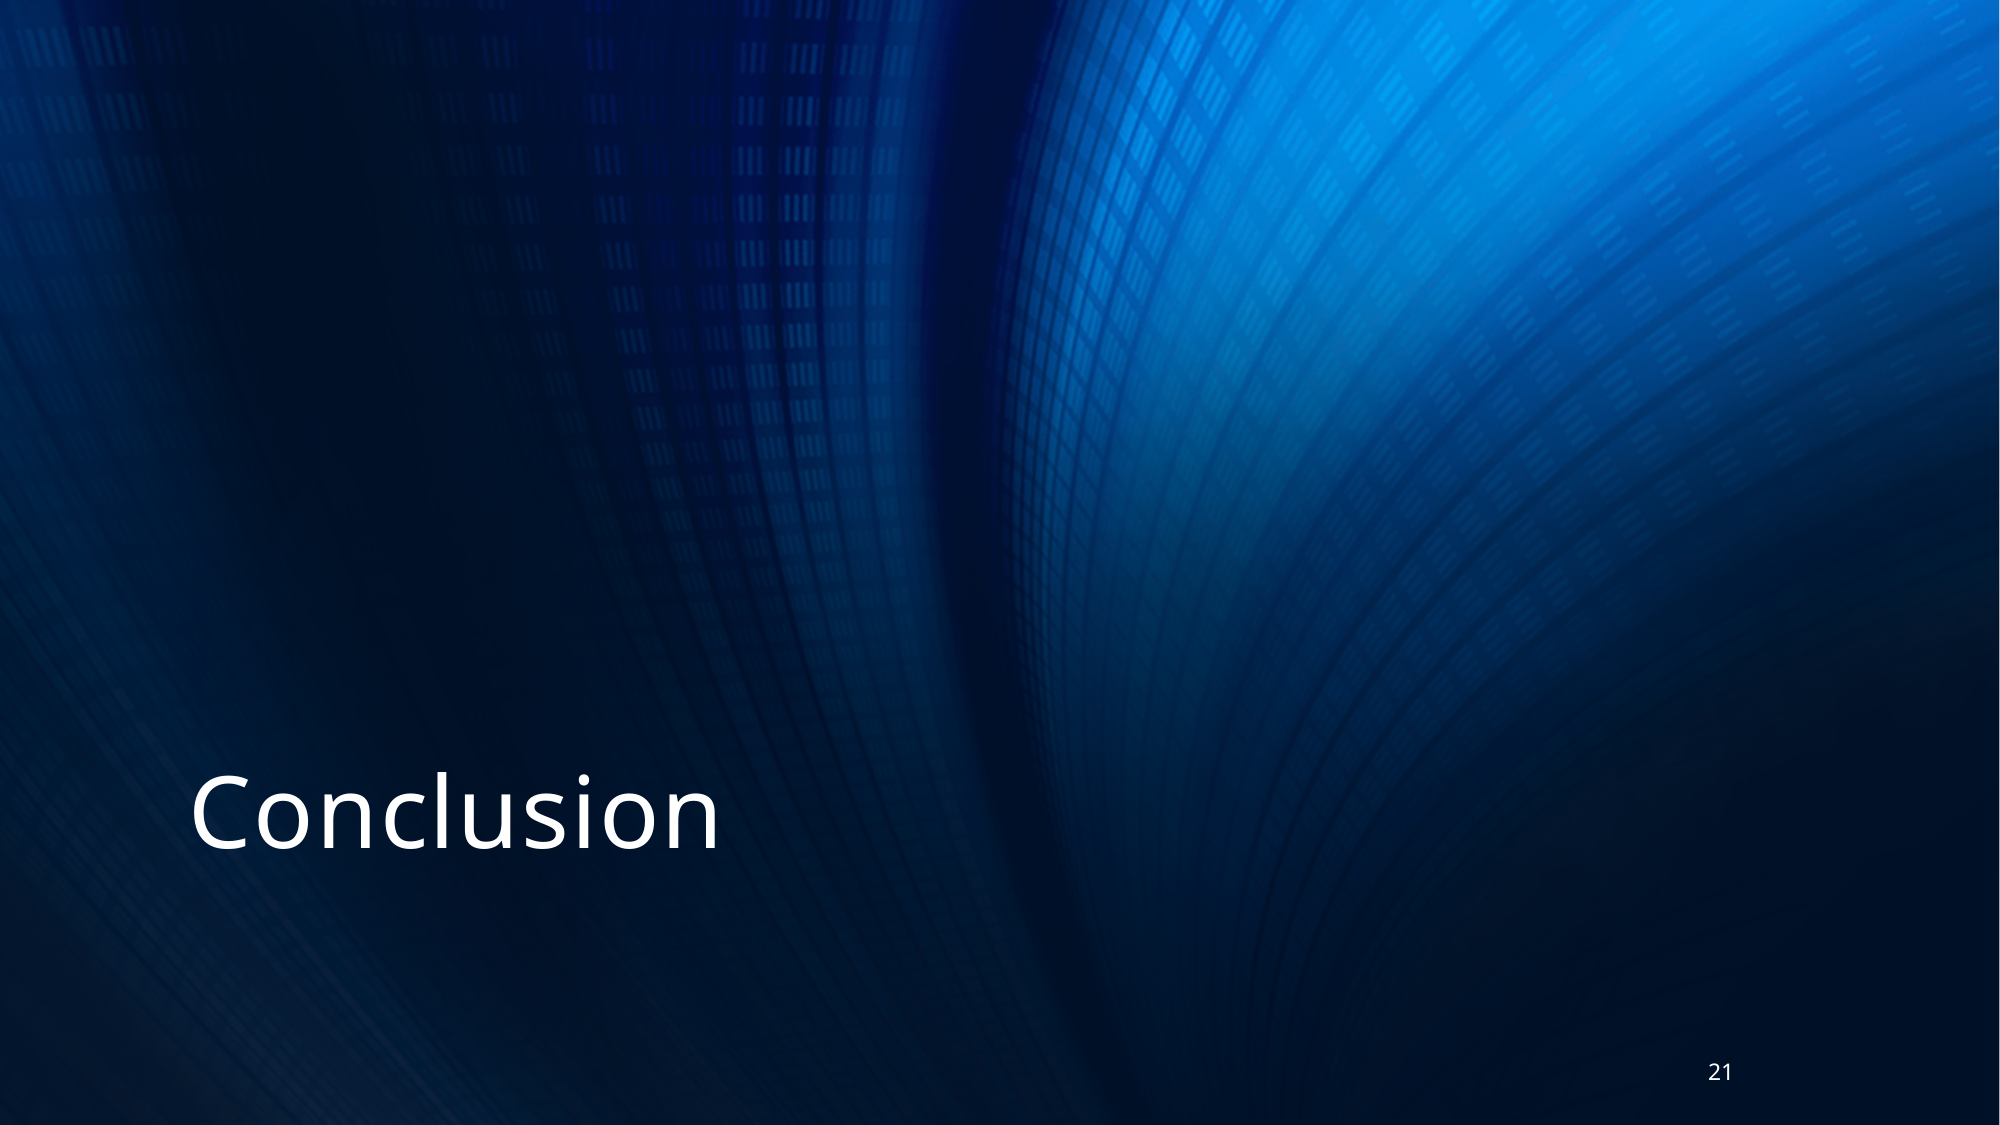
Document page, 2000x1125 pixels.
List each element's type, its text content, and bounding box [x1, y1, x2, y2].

picture [0, 0, 2000, 1125]
title Conclusion [173, 412, 1600, 875]
slide_number 21 [1612, 1050, 1750, 1096]
